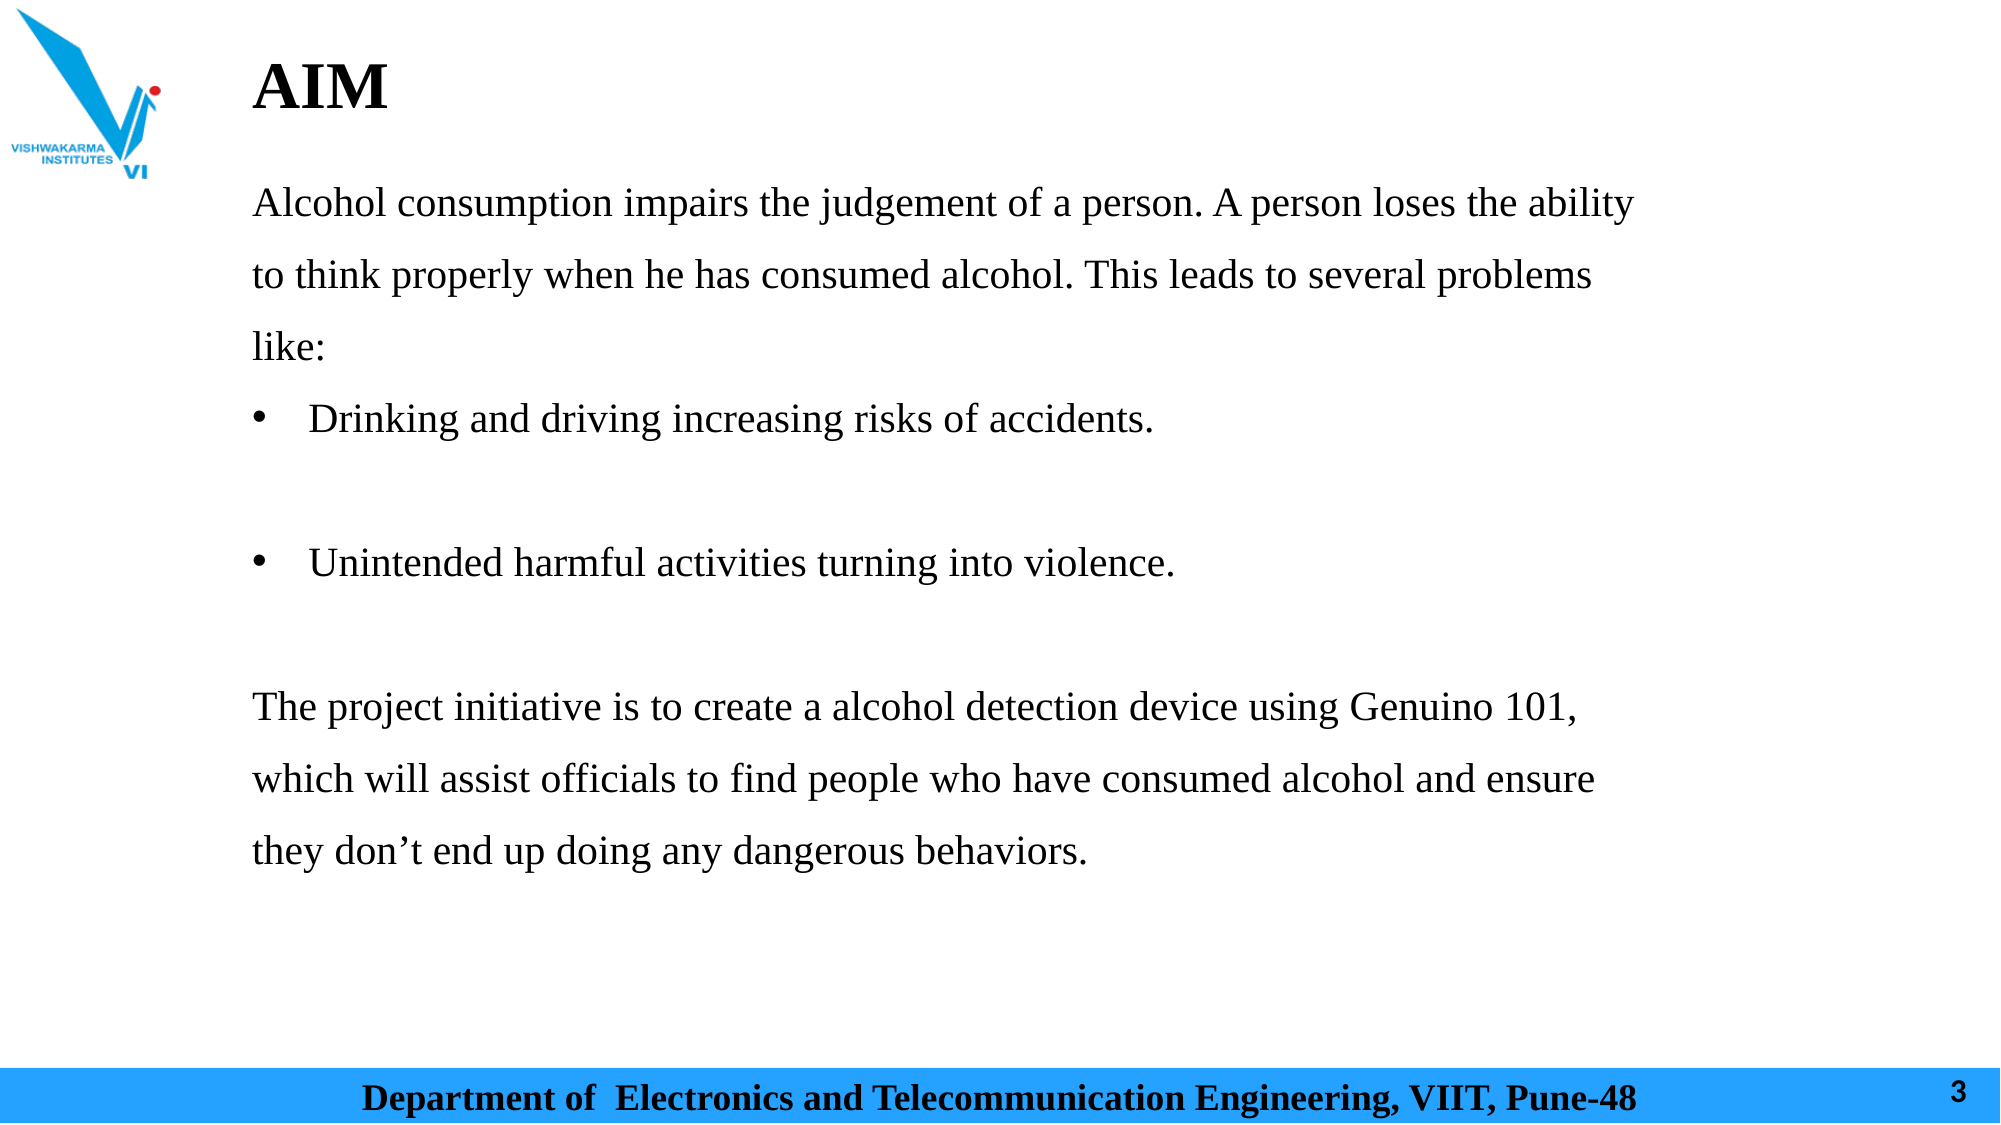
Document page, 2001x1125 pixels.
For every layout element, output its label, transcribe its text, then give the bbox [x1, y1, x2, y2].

list Alcohol consumption impairs the judgement of a person. A person loses the ability to think properly when he has consumed alcohol. This leads to several problems like: Drinking and driving increasing risks of accidents. Unintended harmful activities turning into violence. The project initiative is to create a alcohol detection device using Genuino 101, which will assist officials to find people who have consumed alcohol and ensure they don’t end up doing any dangerous behaviors. [237, 145, 1673, 1019]
picture [11, 8, 170, 189]
slide_number 3 [1863, 1058, 1982, 1119]
text_box Department of Electronics and Telecommunication Engineering, VIIT, Pune-48 [0, 1067, 2000, 1124]
title AIM [237, 37, 1928, 137]
